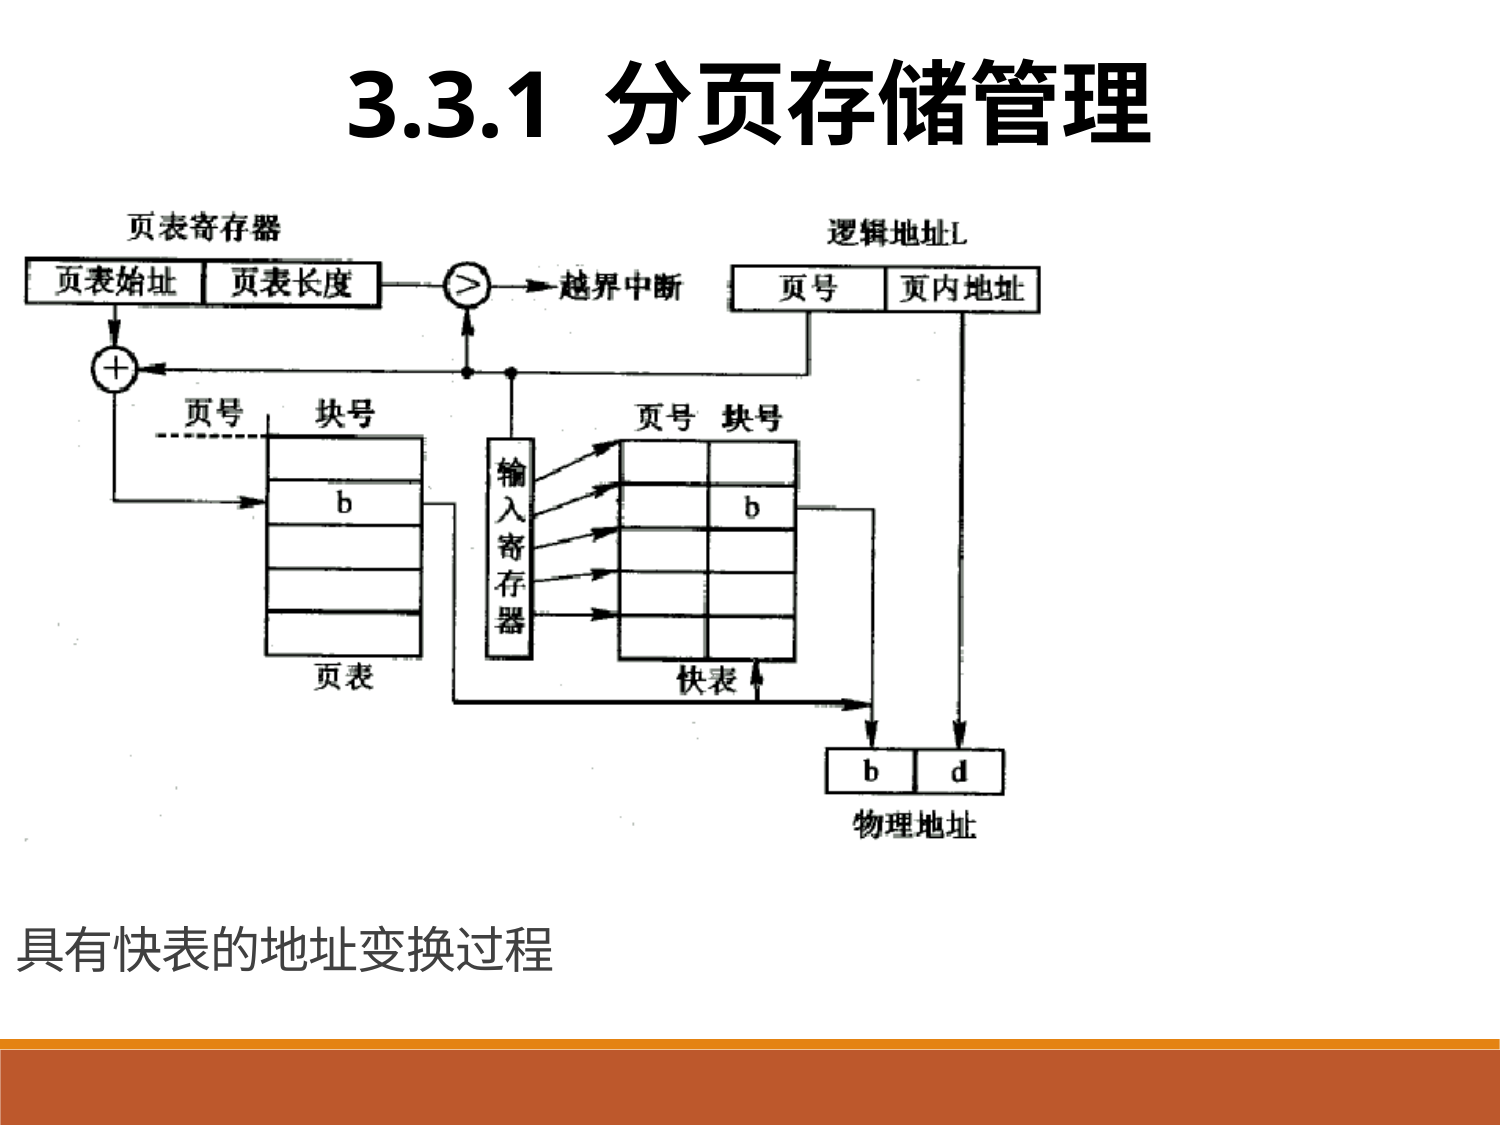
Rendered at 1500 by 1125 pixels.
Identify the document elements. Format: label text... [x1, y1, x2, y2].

title 具有快表的地址变换过程 [0, 798, 1275, 987]
text_box 3.3.1 分页存储管理 [0, 7, 1500, 195]
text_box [0, 172, 1053, 849]
